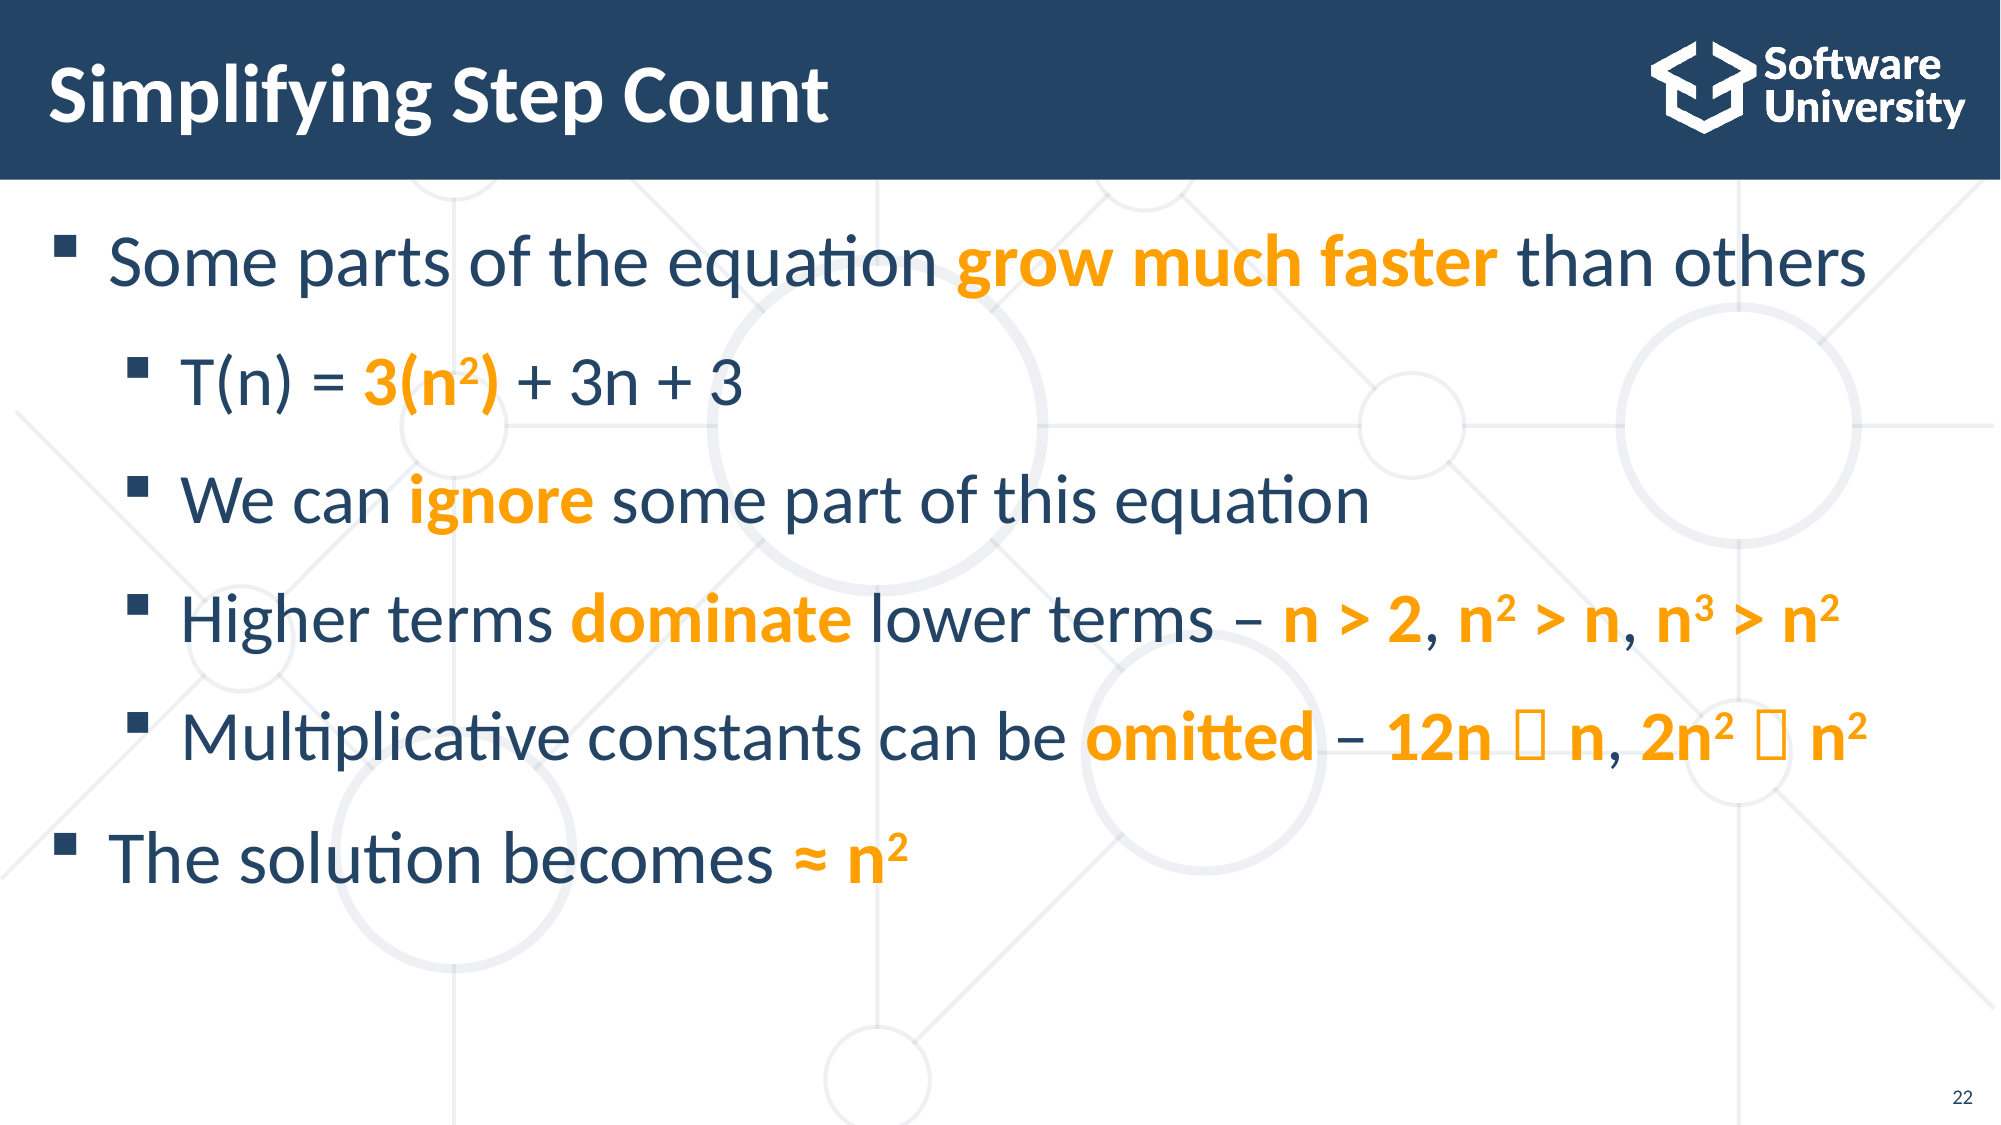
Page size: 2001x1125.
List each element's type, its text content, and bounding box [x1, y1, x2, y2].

slide_number 22 [1927, 1067, 1989, 1117]
picture [1651, 41, 1966, 134]
list Some parts of the equation grow much faster than others T(n) = 3(n2) + 3n + 3 We can ignore some part of this equation Higher terms dominate lower terms – n > 2, n2 > n, n3 > n2 Multiplicative constants can be omitted – 12n  n, 2n2  n2 The solution becomes ≈ n2 [31, 196, 1970, 1104]
title Simplifying Step Count [31, 16, 1625, 162]
